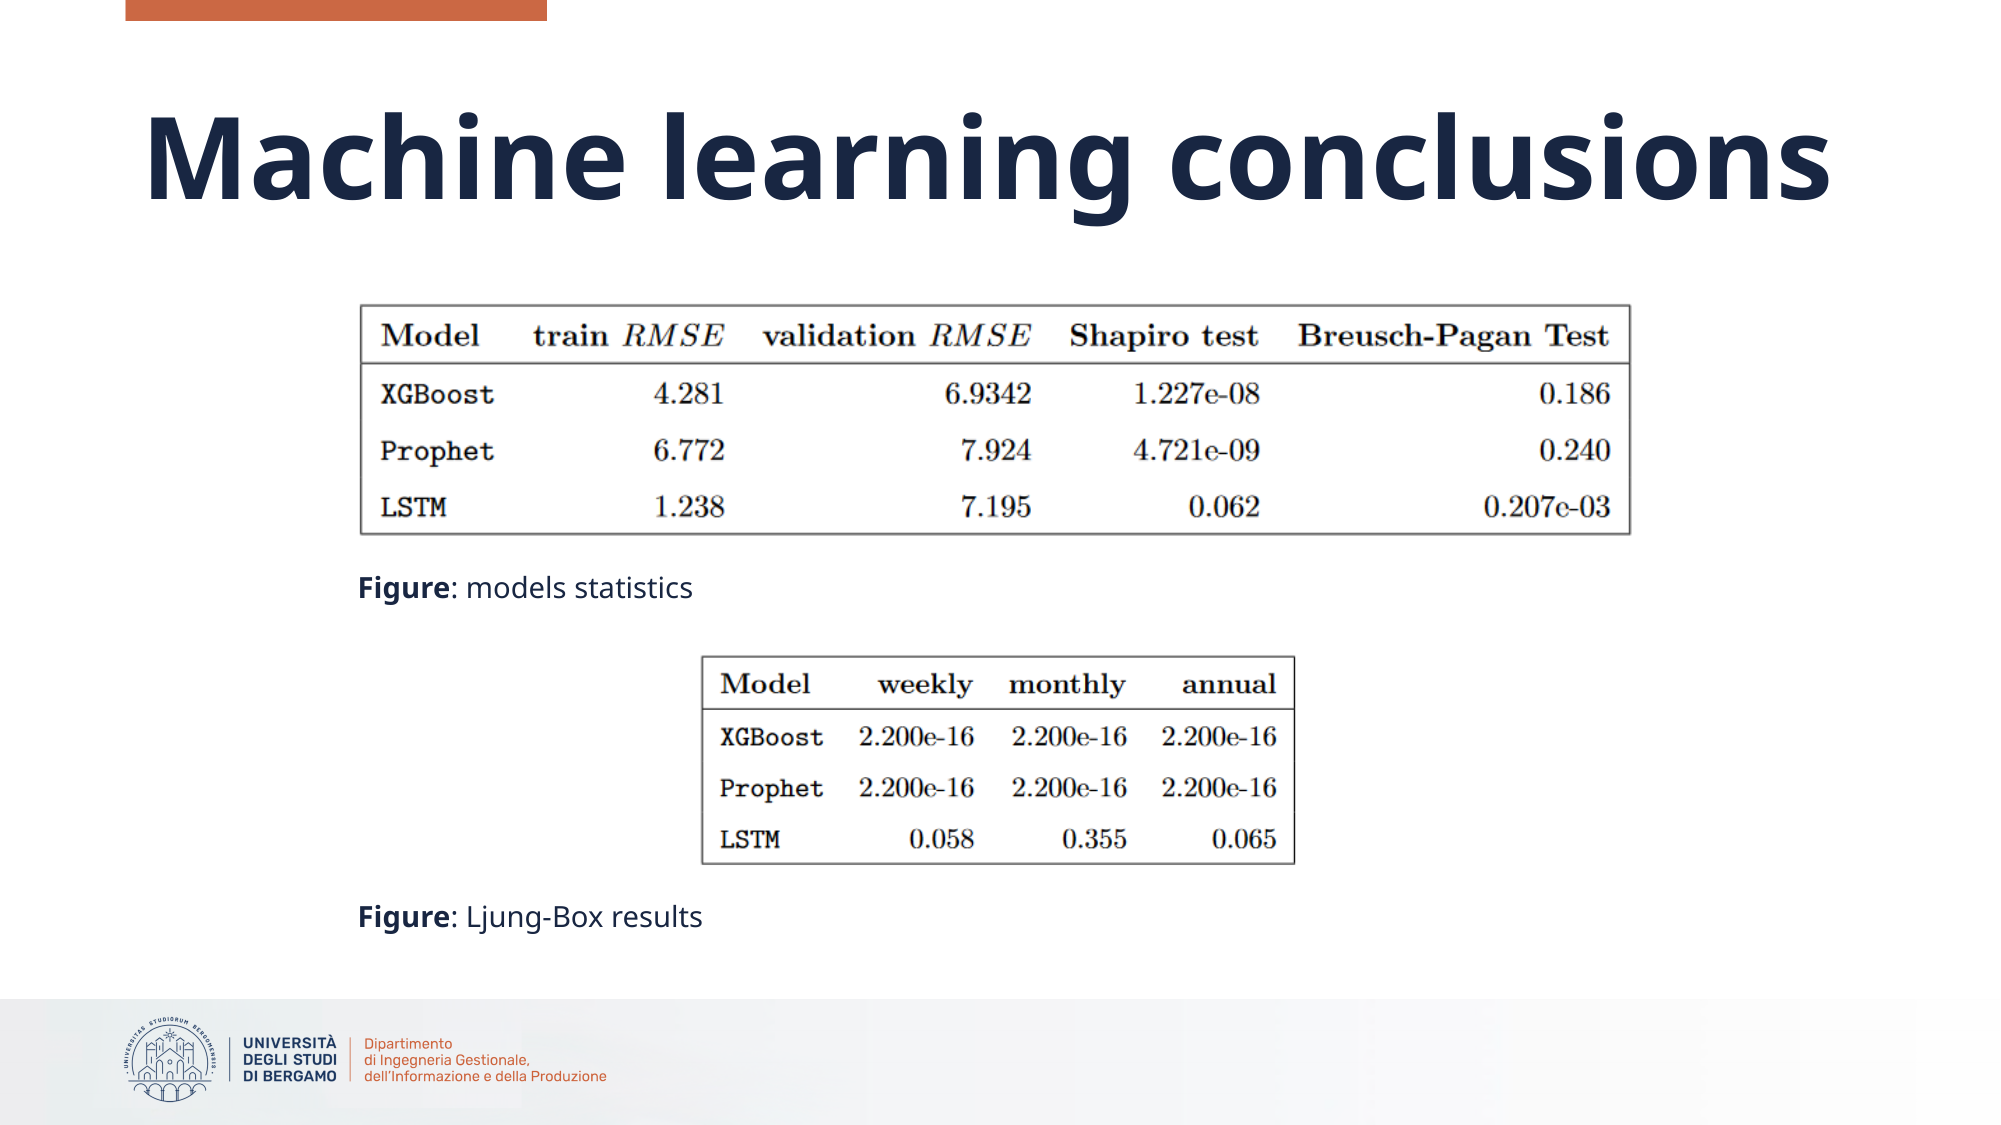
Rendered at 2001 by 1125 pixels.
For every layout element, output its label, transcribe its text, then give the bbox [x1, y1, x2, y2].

title Machine learning conclusions [127, 93, 1971, 257]
text_box Figure: Ljung-Box results [342, 890, 1676, 941]
picture [664, 626, 1336, 893]
text_box Figure: models statistics [342, 562, 1676, 613]
picture [342, 286, 1658, 554]
picture [0, 999, 2000, 1125]
